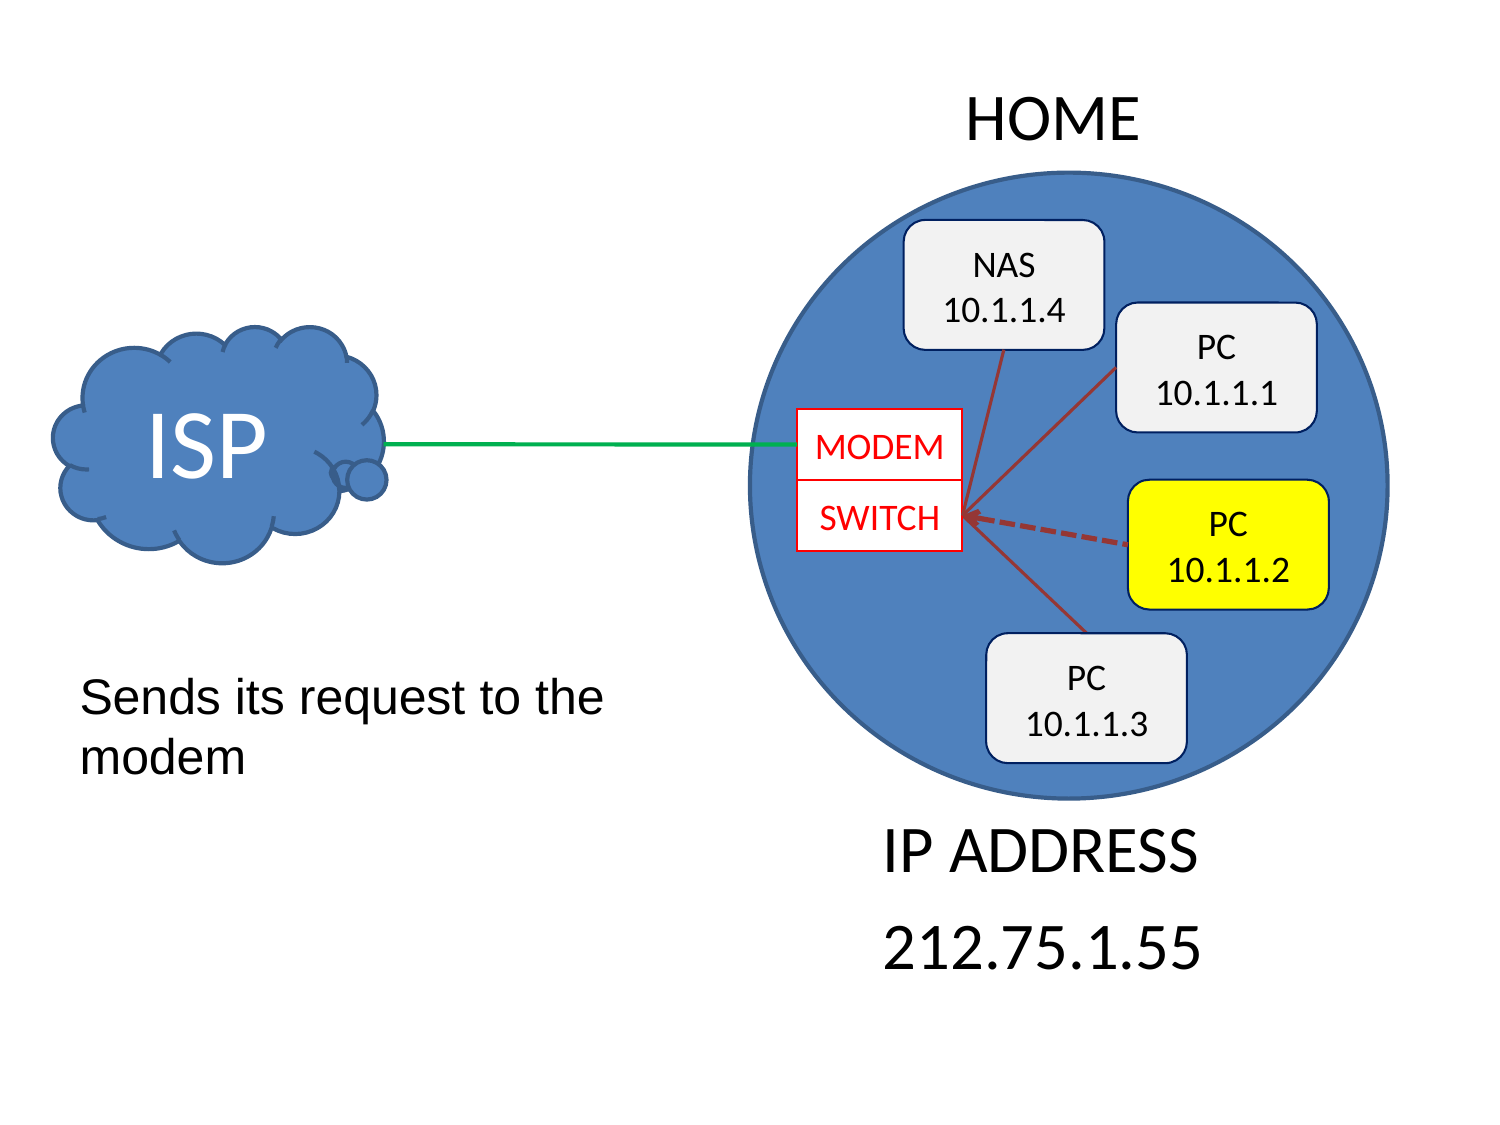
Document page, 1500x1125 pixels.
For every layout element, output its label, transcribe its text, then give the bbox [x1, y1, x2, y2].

text_box IP ADDRESS 212.75.1.55 [868, 798, 1284, 958]
text_box NAS 10.1.1.4 [903, 219, 1105, 350]
text_box HOME [950, 66, 1187, 161]
text_box Sends its request to the modem [64, 656, 680, 793]
text_box SWITCH [797, 479, 963, 551]
text_box PC 10.1.1.2 [1127, 479, 1329, 610]
text_box PC 10.1.1.3 [986, 633, 1187, 764]
text_box [749, 172, 1388, 799]
text_box [963, 510, 981, 526]
text_box ISP [52, 327, 387, 564]
text_box MODEM [797, 408, 963, 479]
text_box PC 10.1.1.1 [1116, 302, 1317, 433]
